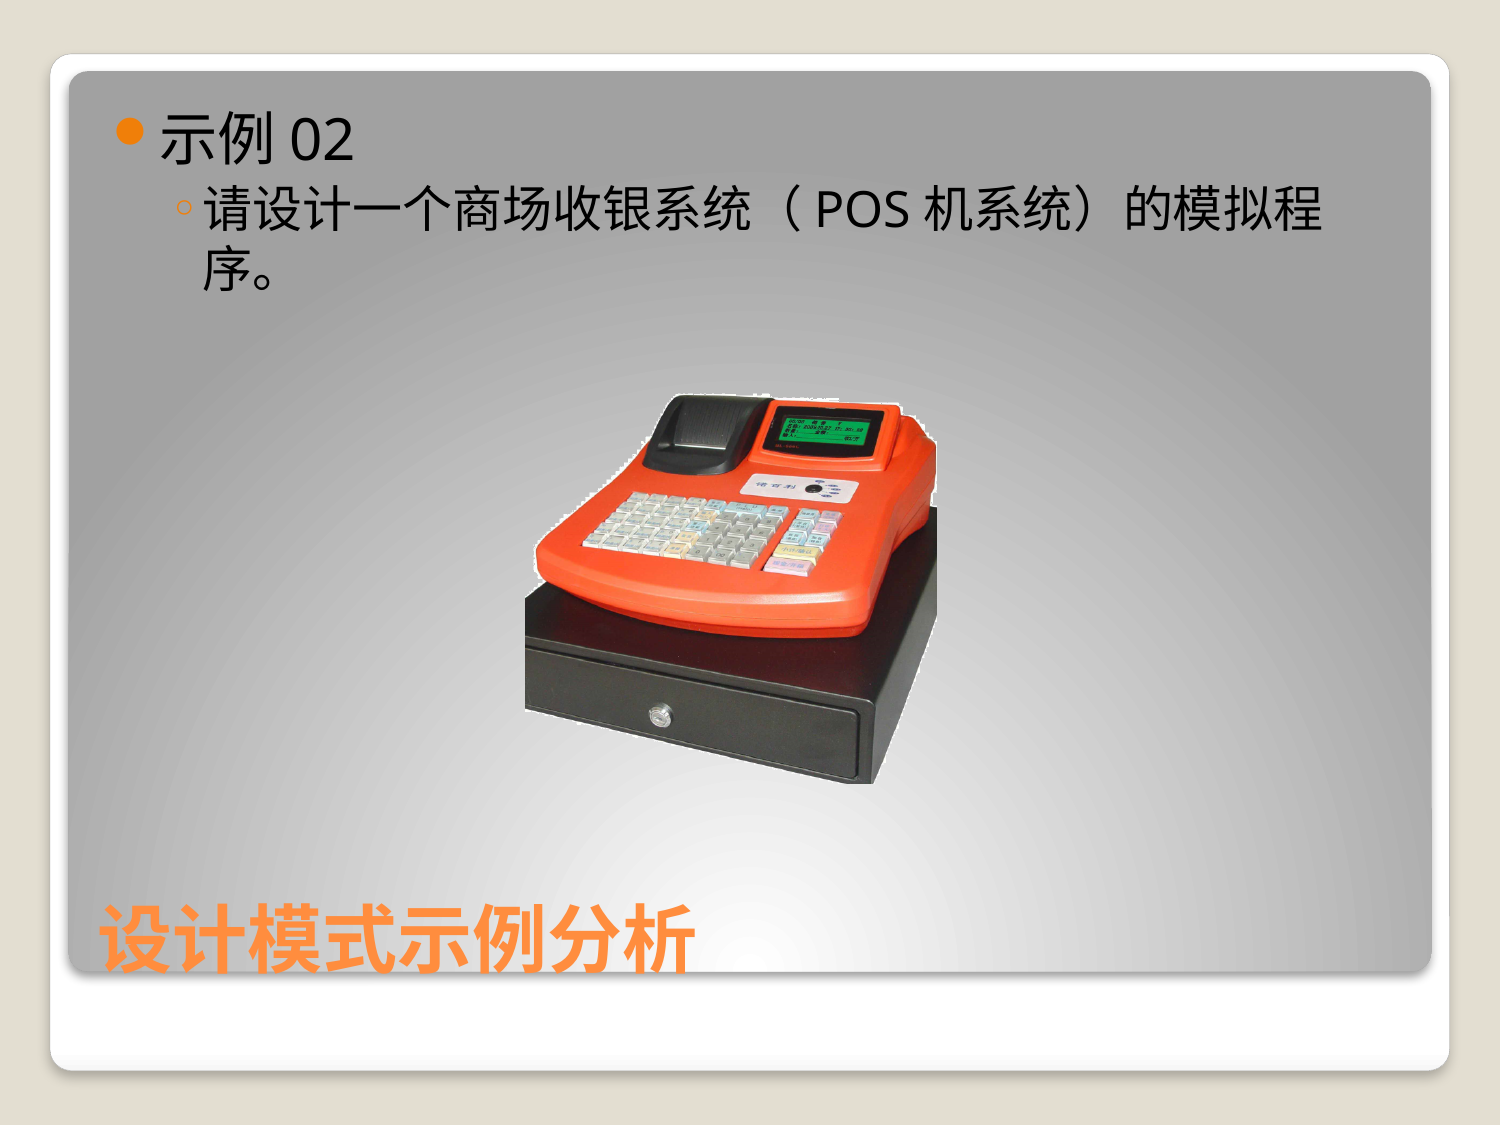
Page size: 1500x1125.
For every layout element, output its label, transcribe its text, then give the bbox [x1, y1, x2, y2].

title 设计模式示例分析 [82, 817, 1425, 991]
list 示例02 请设计一个商场收银系统（POS机系统）的模拟程序。 [82, 86, 1425, 774]
picture [525, 385, 937, 784]
